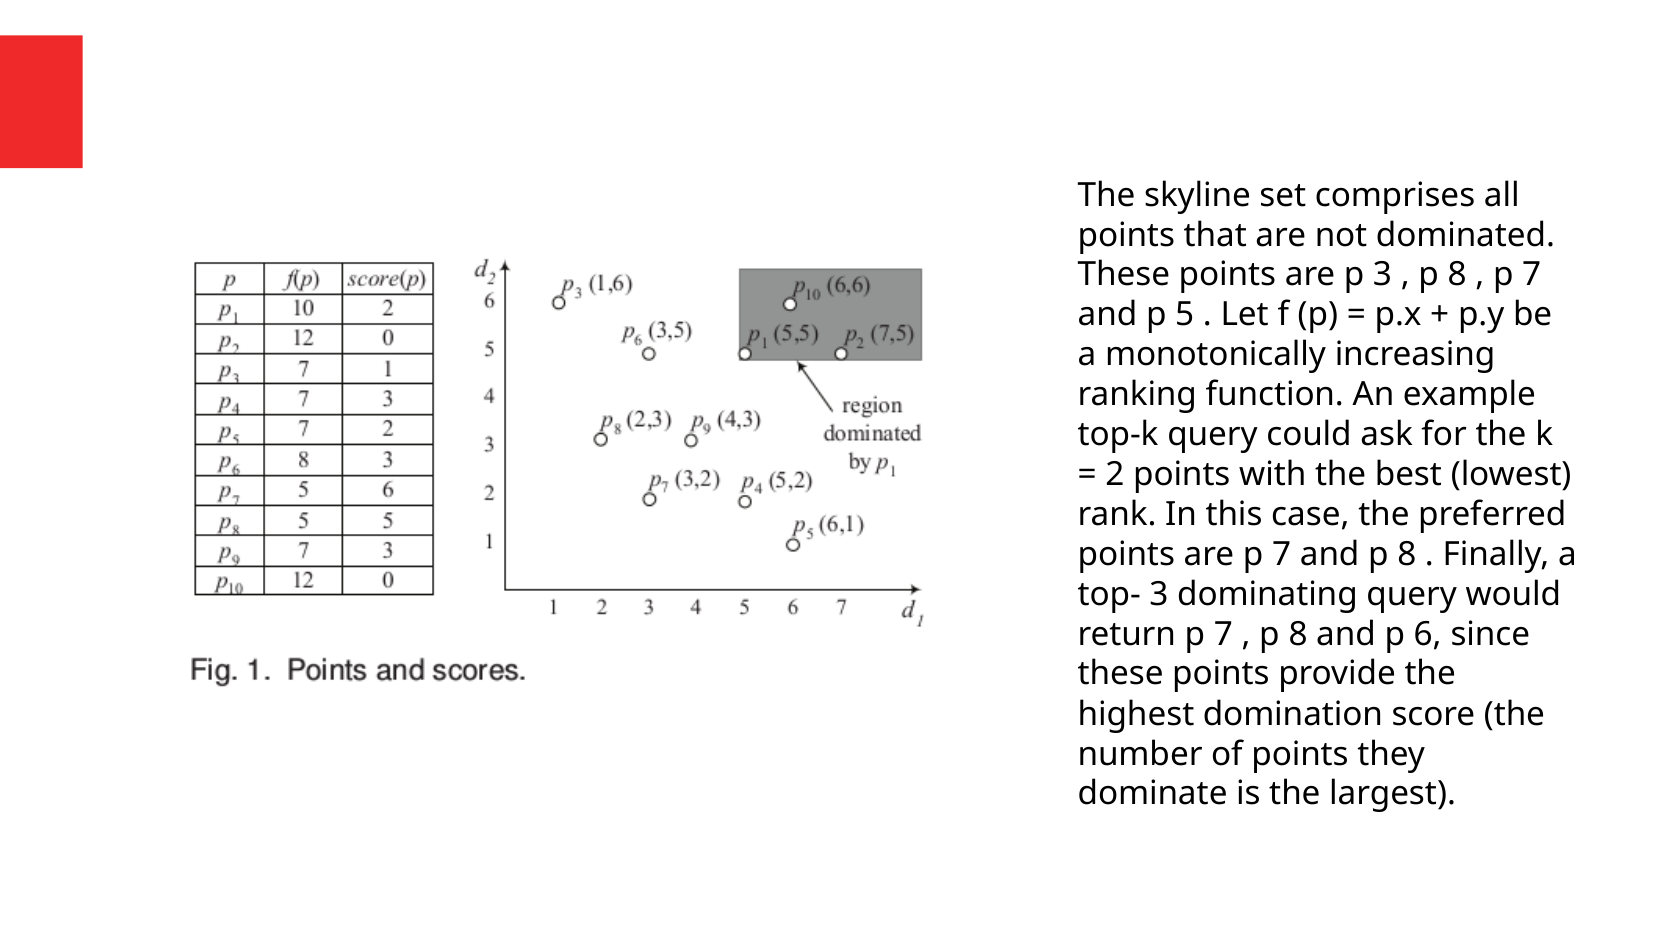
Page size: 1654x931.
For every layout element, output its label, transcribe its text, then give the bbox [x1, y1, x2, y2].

text_box The skyline set comprises all points that are not dominated. These points are p 3 , p 8 , p 7 and p 5 . Let f (p) = p.x + p.y be a monotonically increasing ranking function. An example top-k query could ask for the k = 2 points with the best (lowest) rank. In this case, the preferred points are p 7 and p 8 . Finally, a top- 3 dominating query would return p 7 , p 8 and p 6, since these points provide the highest domination score (the number of points they dominate is the largest). [1062, 165, 1595, 769]
picture [165, 225, 949, 717]
